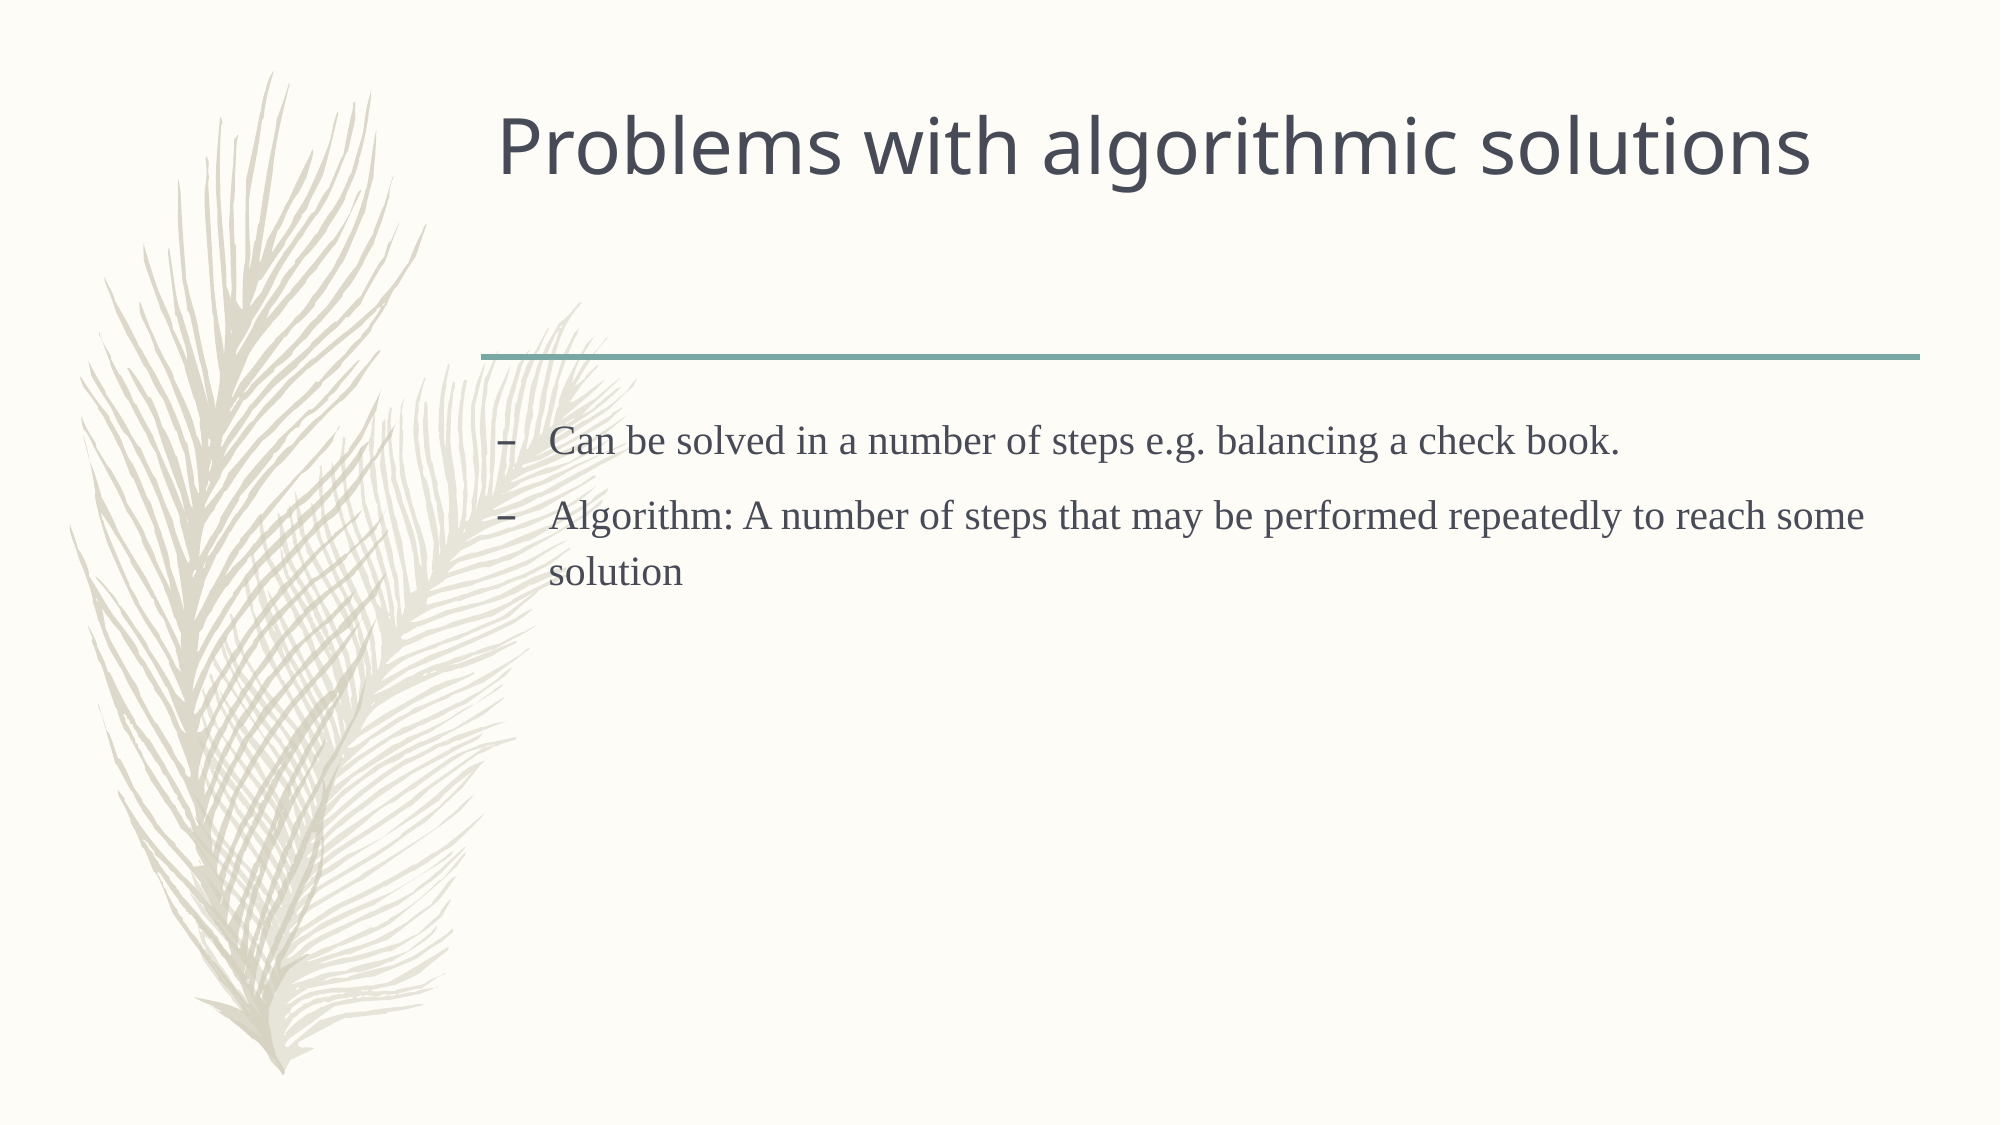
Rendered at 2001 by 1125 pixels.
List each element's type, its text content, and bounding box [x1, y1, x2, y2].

list Can be solved in a number of steps e.g. balancing a check book. Algorithm: A number of steps that may be performed repeatedly to reach some solution [481, 399, 1920, 999]
title Problems with algorithmic solutions [481, 93, 1920, 350]
